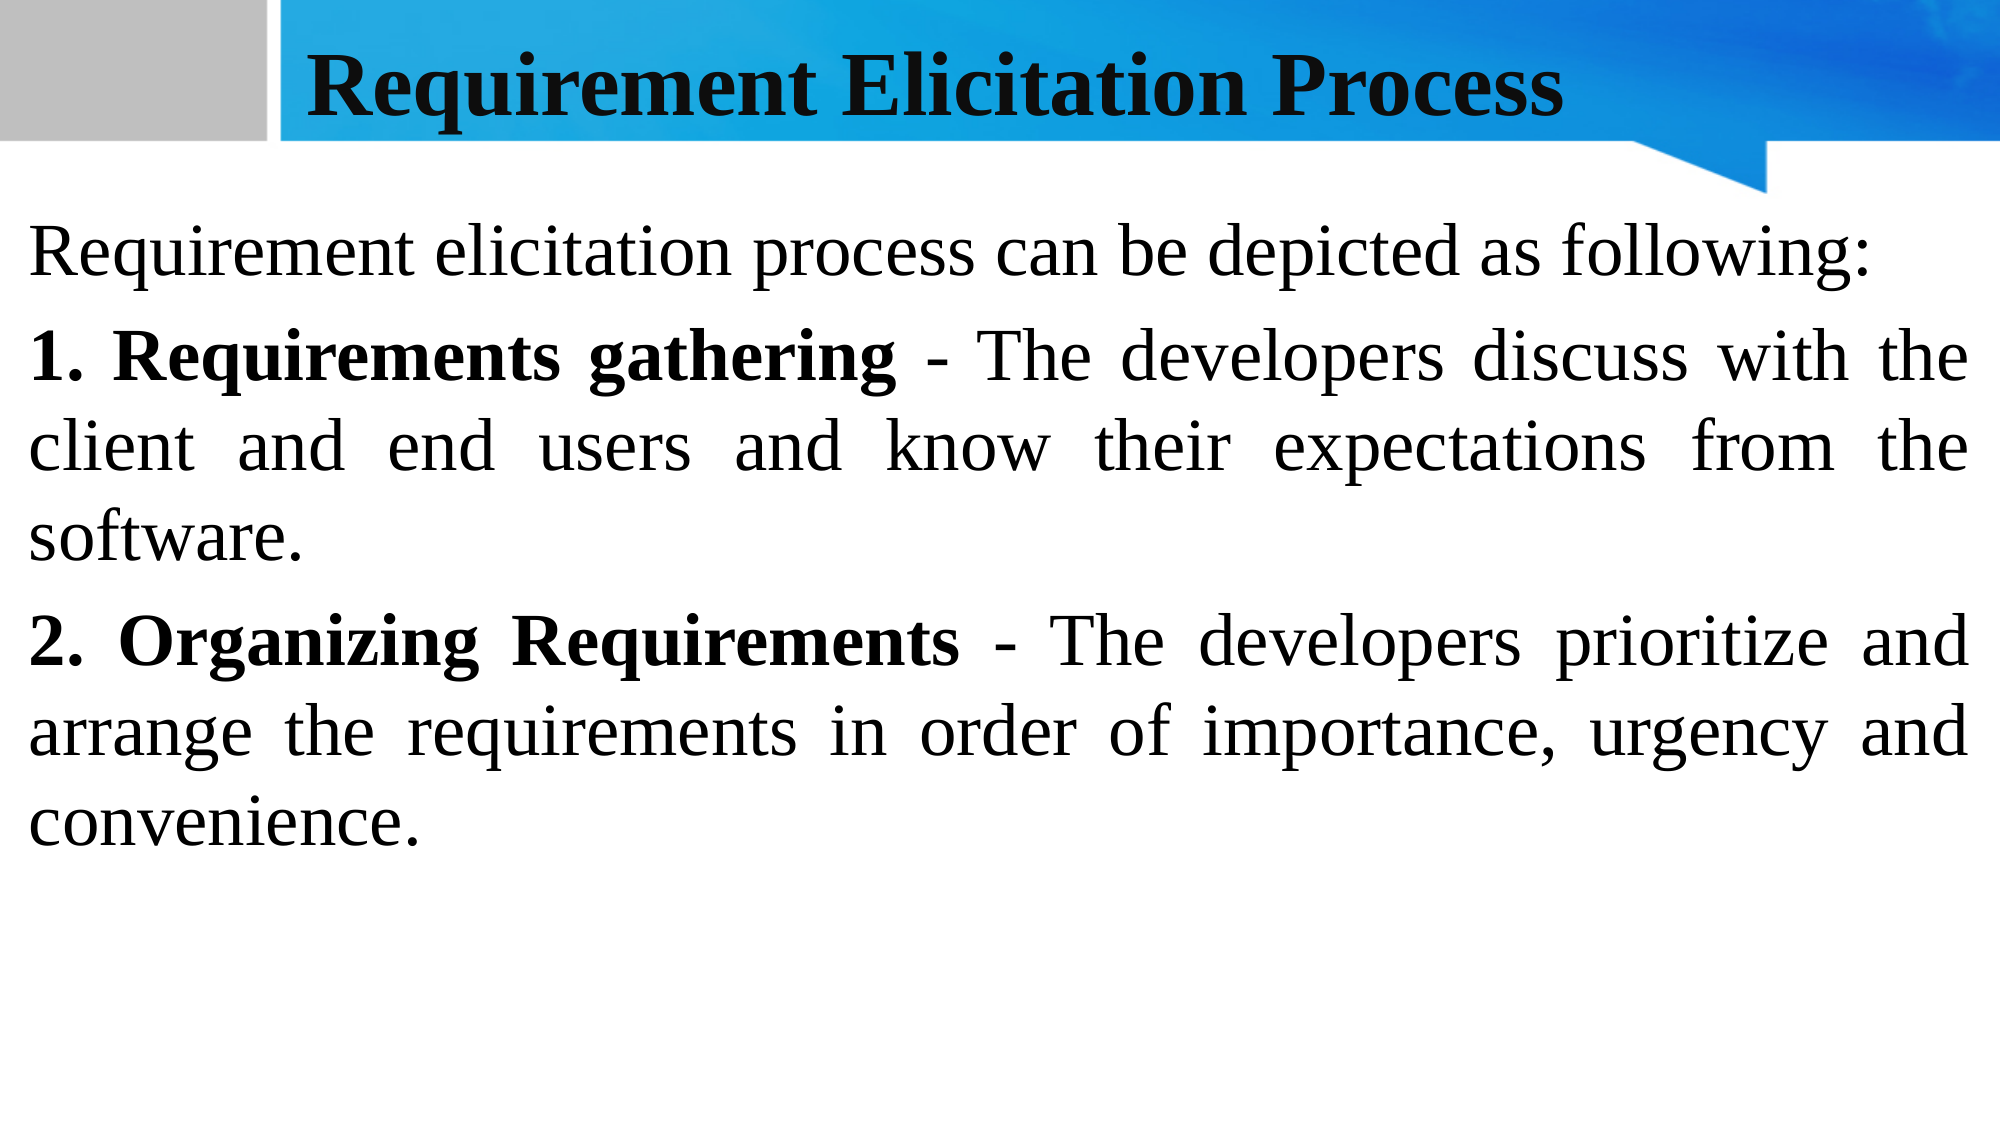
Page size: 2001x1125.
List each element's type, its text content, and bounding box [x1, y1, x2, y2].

list Requirement elicitation process can be depicted as following: 1. Requirements gathering - The developers discuss with the client and end users and know their expectations from the software. 2. Organizing Requirements - The developers prioritize and arrange the requirements in order of importance, urgency and convenience. [13, 192, 1986, 1006]
title Requirement Elicitation Process [291, 30, 1901, 128]
picture [0, 0, 2000, 1125]
